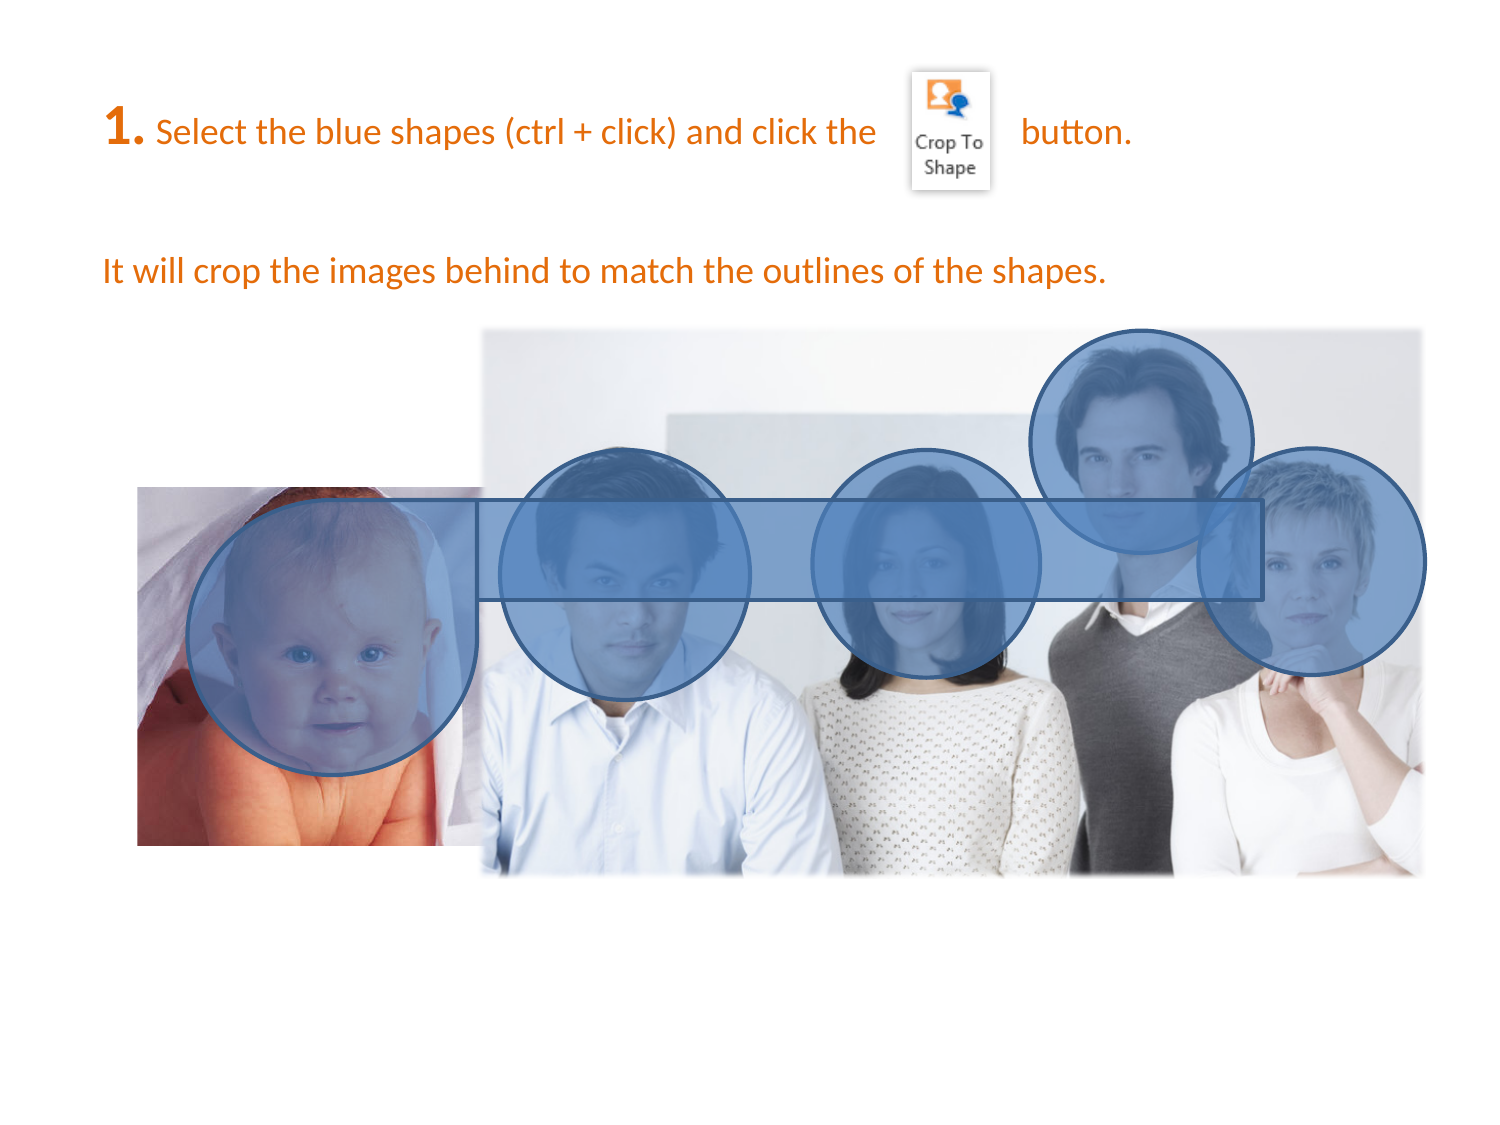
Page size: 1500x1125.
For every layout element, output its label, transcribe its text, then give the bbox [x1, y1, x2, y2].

picture [137, 324, 1426, 879]
text_box 1. Select the blue shapes (ctrl + click) and click the button. It will crop the images behind to match the outlines of the shapes. [87, 78, 1400, 299]
picture [912, 72, 990, 191]
